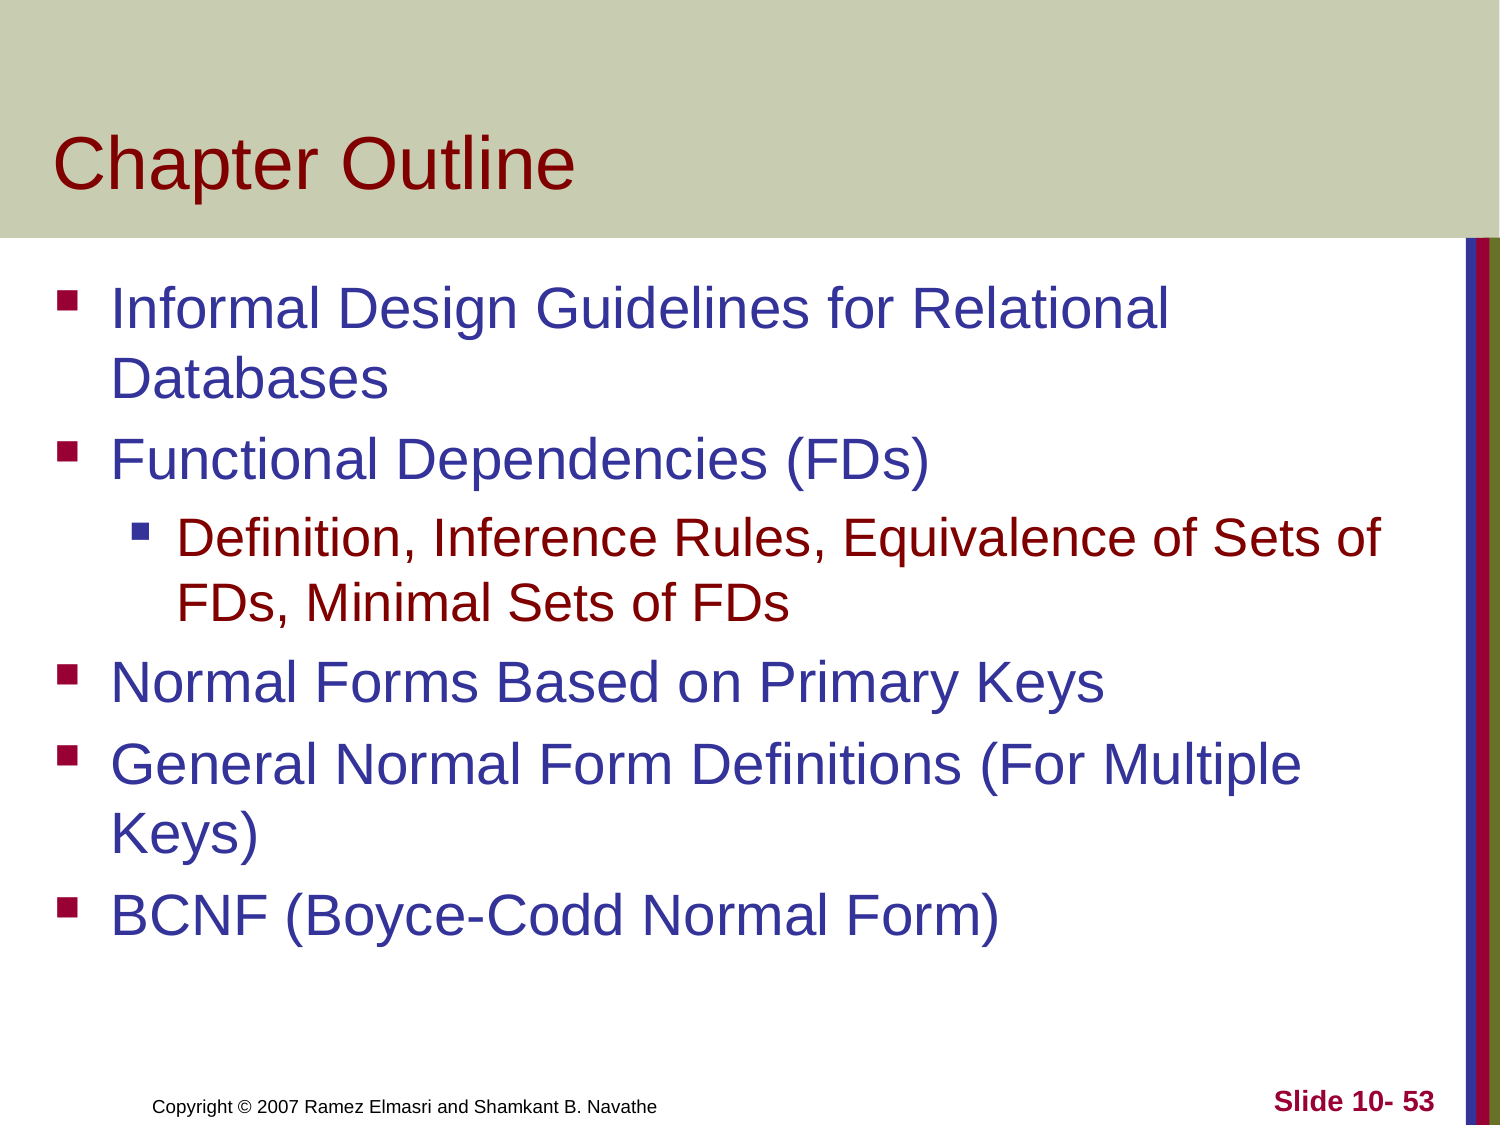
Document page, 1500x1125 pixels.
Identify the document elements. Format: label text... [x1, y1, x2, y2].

list Informal Design Guidelines for Relational Databases Functional Dependencies (FDs) Definition, Inference Rules, Equivalence of Sets of FDs, Minimal Sets of FDs Normal Forms Based on Primary Keys General Normal Form Definitions (For Multiple Keys) BCNF (Boyce-Codd Normal Form) [39, 262, 1400, 1013]
title Chapter Outline [37, 49, 1317, 213]
slide_number Slide 10- 53 [1137, 1050, 1450, 1125]
